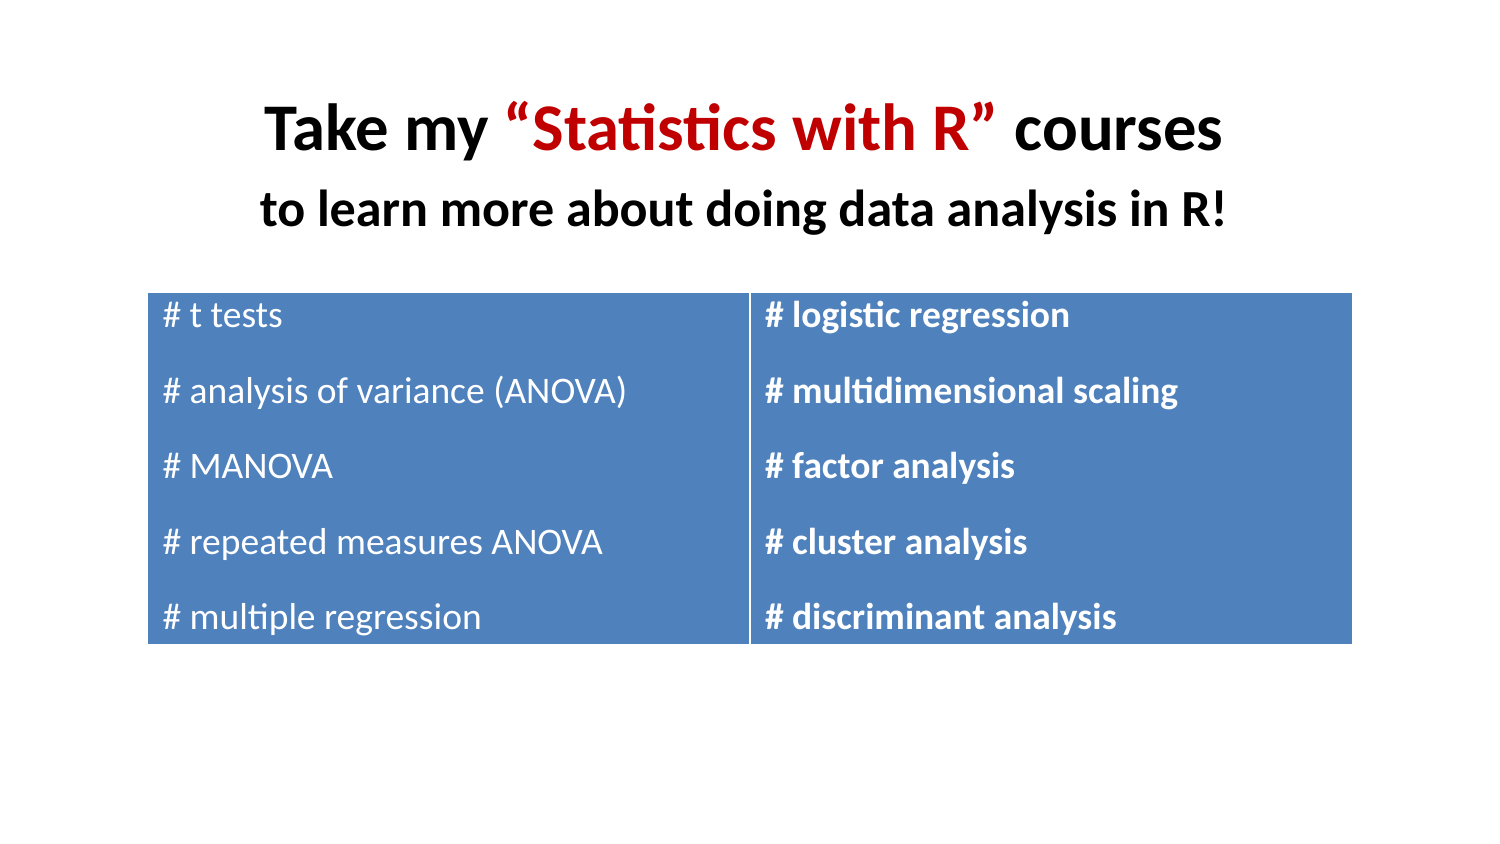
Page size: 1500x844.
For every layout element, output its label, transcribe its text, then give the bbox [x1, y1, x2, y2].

subtitle Take my “Statistics with R” courses to learn more about doing data analysis in R! [76, 76, 1412, 786]
table_header # logistic regression # multidimensional scaling # factor analysis # cluster analysis # discriminant analysis [751, 293, 1352, 644]
table_header # t tests # analysis of variance (ANOVA) # MANOVA # repeated measures ANOVA # multiple regression [148, 293, 749, 644]
